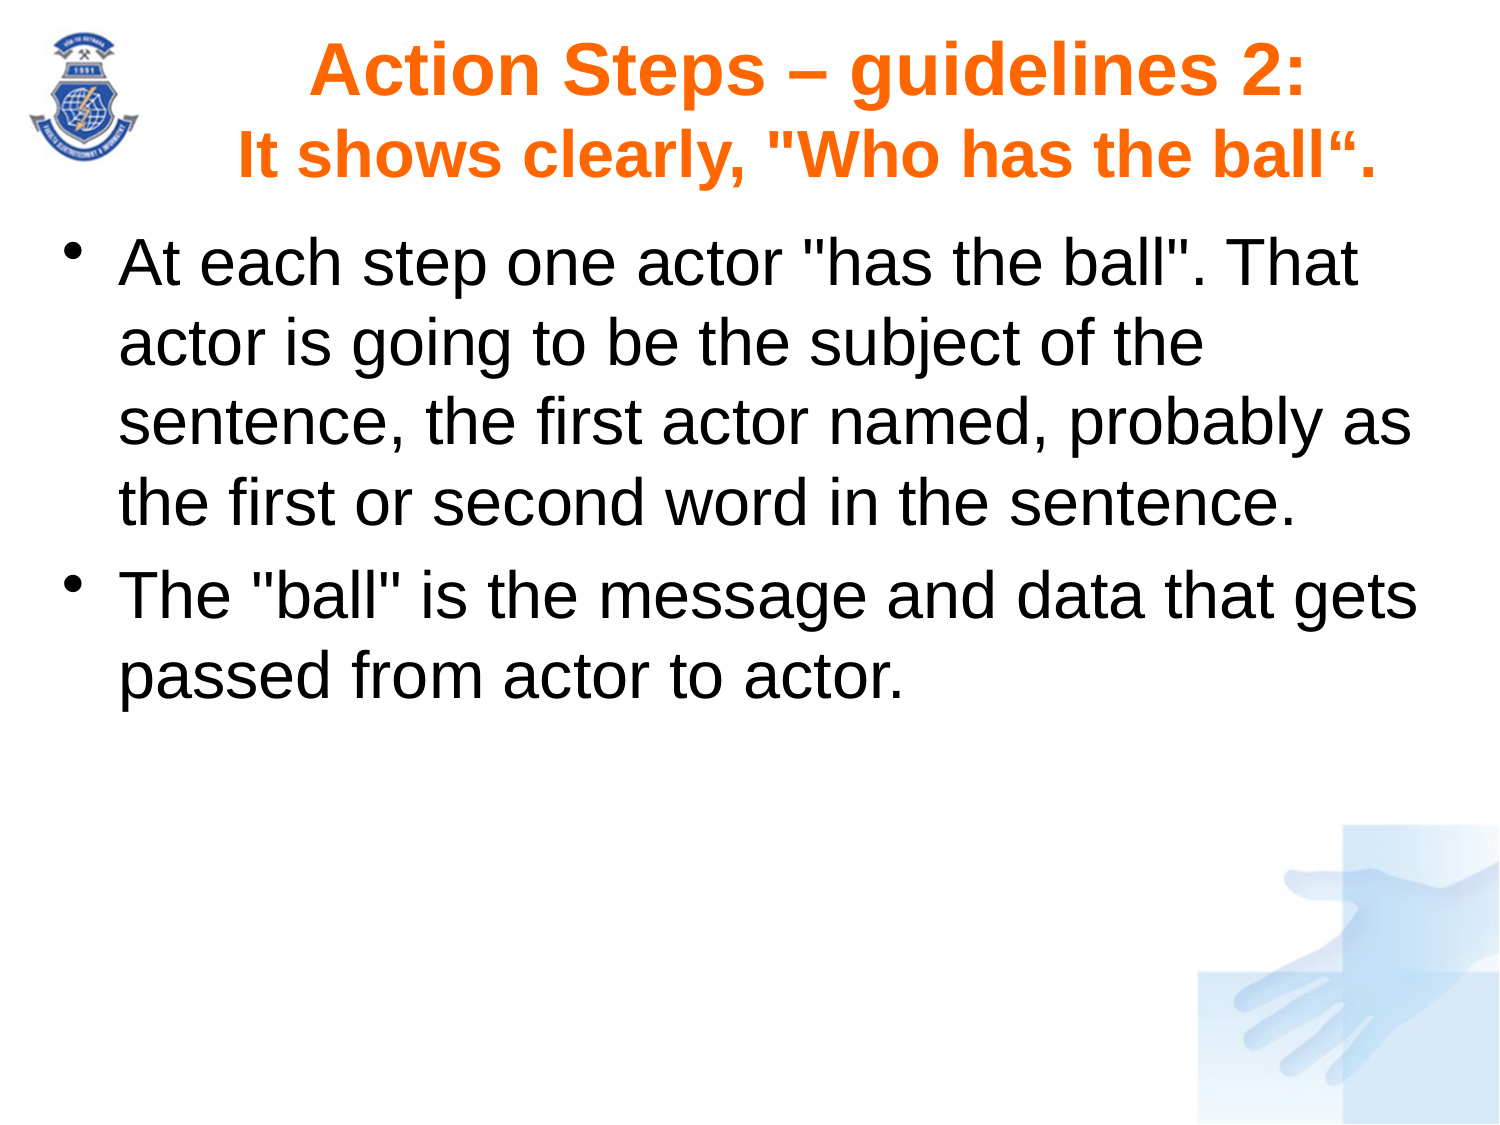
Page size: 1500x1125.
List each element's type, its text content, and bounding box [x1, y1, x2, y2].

list At each step one actor "has the ball". That actor is going to be the subject of the sentence, the first actor named, probably as the first or second word in the sentence. The "ball" is the message and data that gets passed from actor to actor. [46, 210, 1454, 1044]
title Action Steps – guidelines 2: It shows clearly, "Who has the ball“. [152, 23, 1466, 188]
picture [1196, 822, 1500, 1125]
picture [27, 29, 141, 164]
